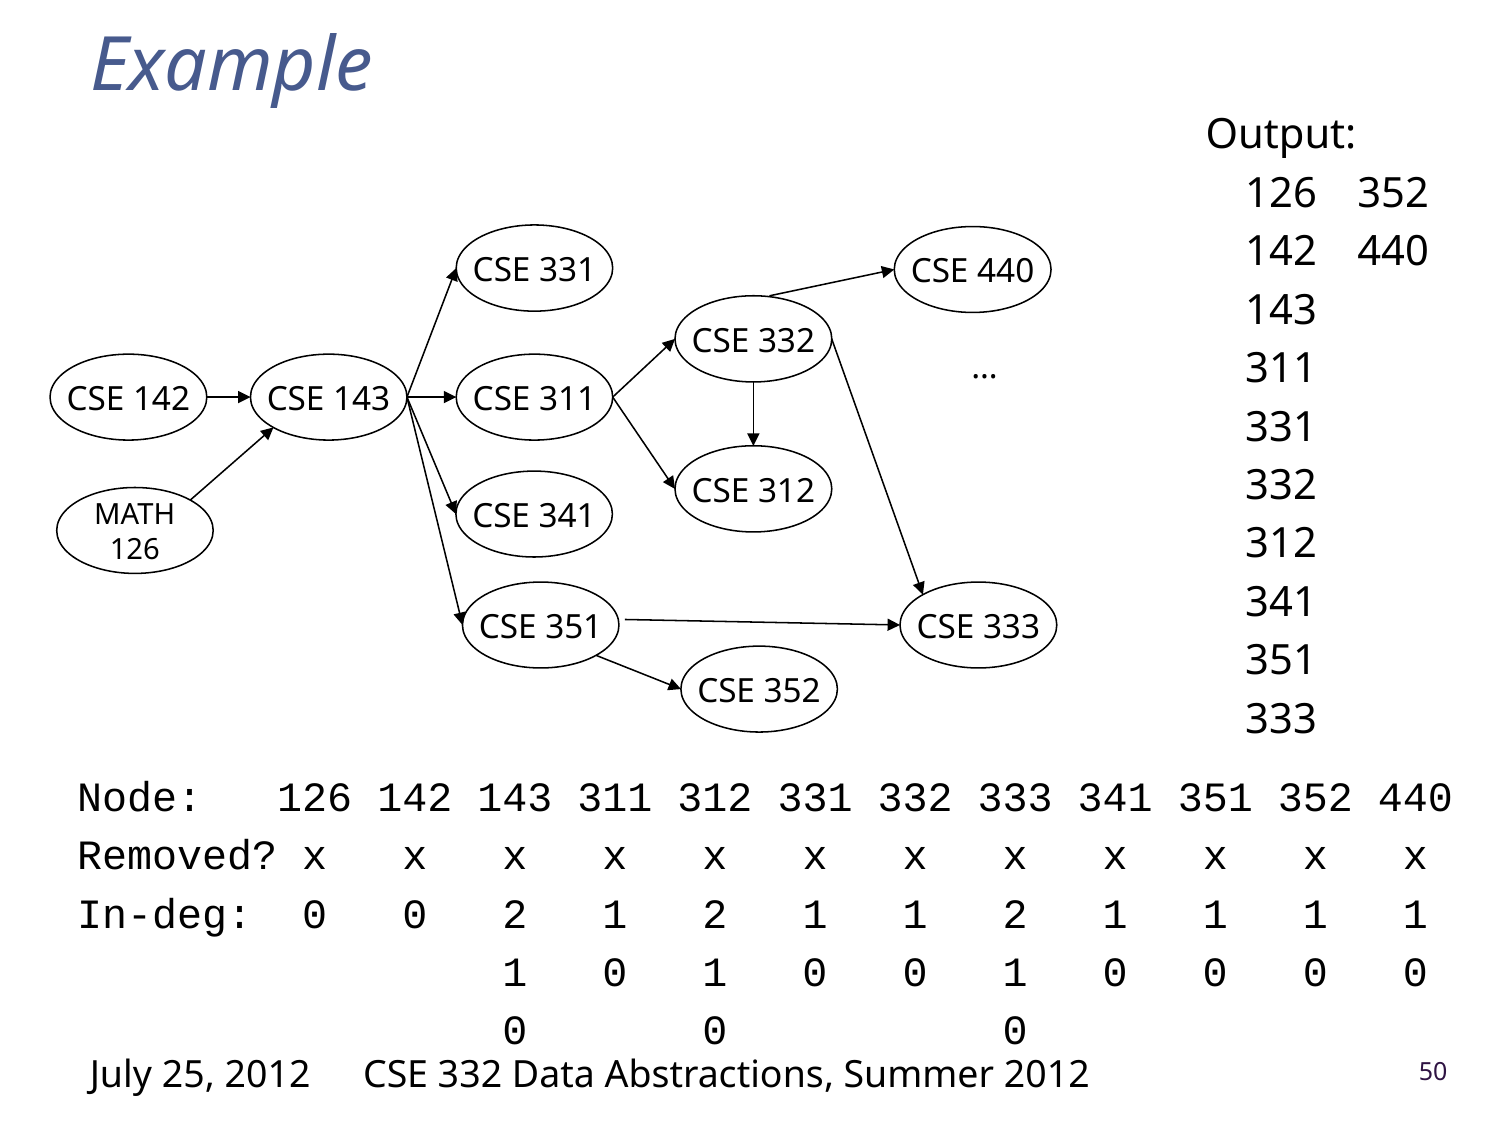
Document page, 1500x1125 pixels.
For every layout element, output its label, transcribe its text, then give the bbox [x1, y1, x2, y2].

text_box CSE 440 [894, 226, 1052, 313]
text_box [612, 338, 676, 396]
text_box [406, 267, 457, 395]
text_box … [956, 337, 1025, 393]
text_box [769, 269, 895, 297]
title Example [75, 20, 1463, 100]
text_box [624, 619, 901, 626]
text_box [195, 421, 269, 506]
slide_number 50 [1333, 1050, 1463, 1103]
text_box CSE 311 [461, 354, 607, 441]
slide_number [75, 1050, 338, 1103]
text_box CSE 332 [675, 295, 832, 382]
text_box CSE 351 [463, 582, 619, 668]
text_box CSE 331 [456, 224, 613, 312]
text_box Node: 126 142 143 311 312 331 332 333 341 351 352 440 Removed? x x x x x x x x x x x x In-deg: 0 0 2 1 2 1 1 2 1 1 1 1 1 0 1 0 0 1 0 0 0 0 0 0 0 [62, 762, 1500, 1050]
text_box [621, 631, 656, 715]
text_box CSE 312 [675, 445, 826, 532]
text_box MATH 126 [56, 487, 214, 574]
text_box CSE 341 [467, 471, 613, 558]
text_box 352 440 [1283, 99, 1500, 838]
footer CSE 332 Data Abstractions, Summer 2012 [348, 1050, 1152, 1103]
text_box CSE 143 [250, 354, 401, 441]
text_box CSE 352 [680, 646, 838, 733]
text_box CSE 142 [50, 354, 207, 441]
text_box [406, 396, 457, 515]
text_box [831, 338, 924, 595]
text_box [612, 396, 676, 489]
text_box Output: 126 142 143 311 331 332 312 341 351 333 [1124, 99, 1283, 838]
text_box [406, 396, 463, 626]
text_box CSE 333 [900, 582, 1057, 668]
